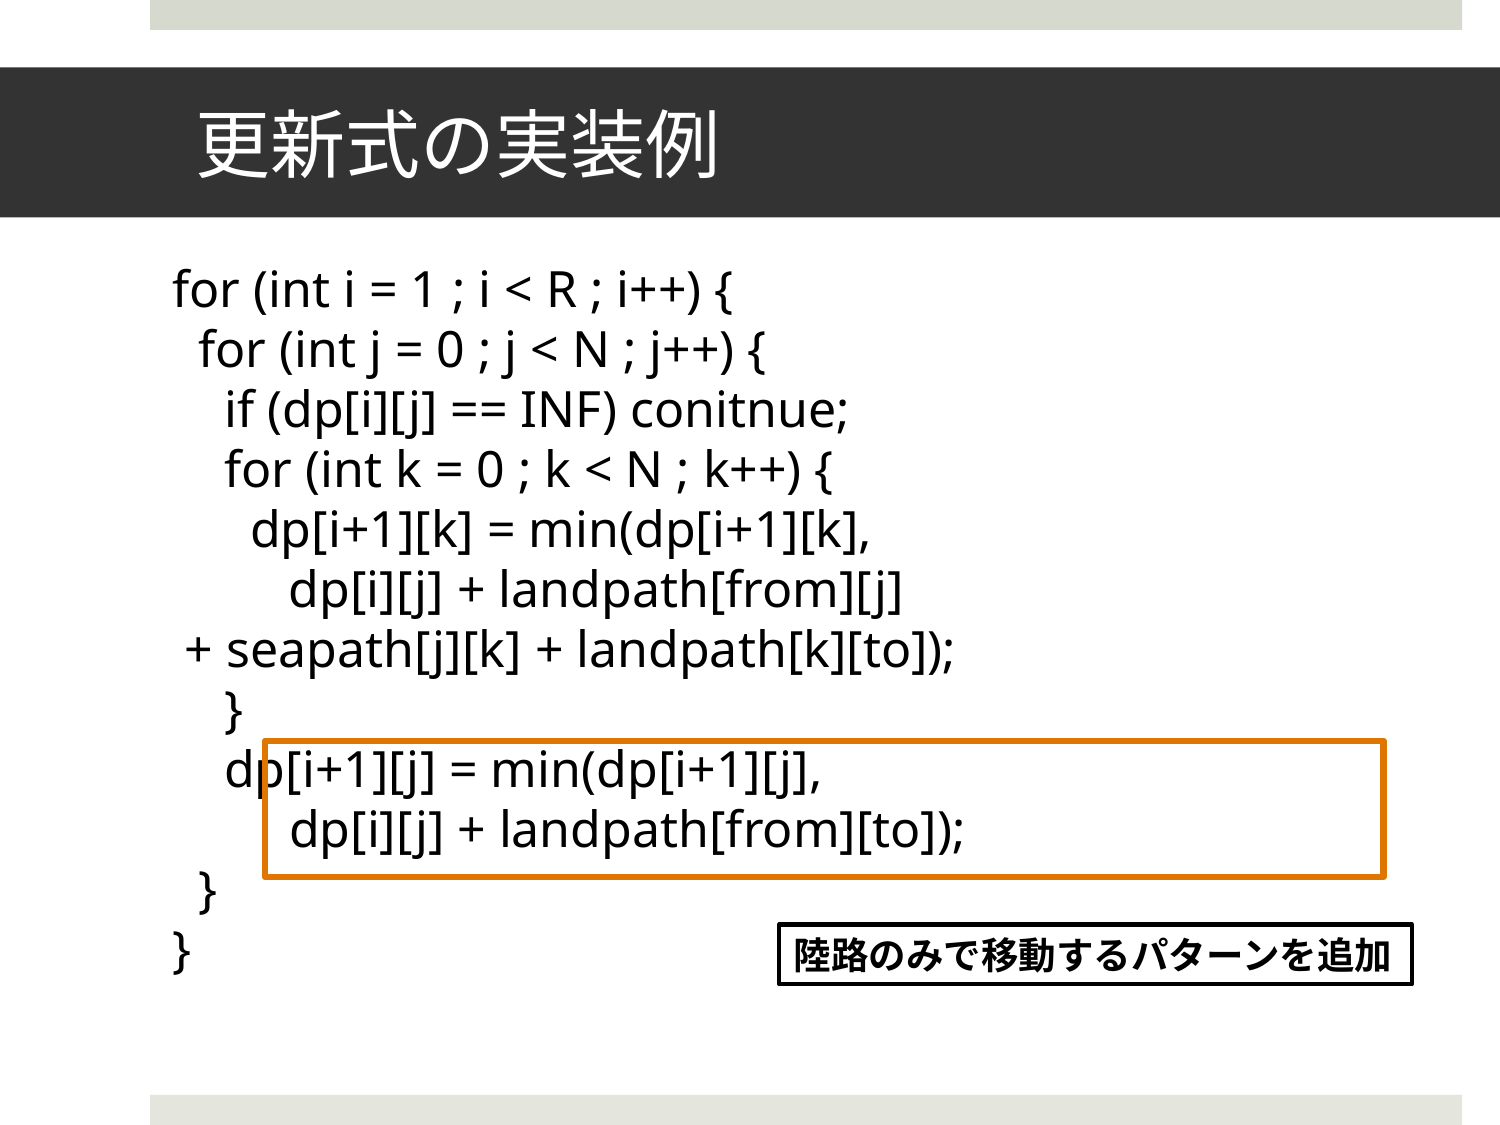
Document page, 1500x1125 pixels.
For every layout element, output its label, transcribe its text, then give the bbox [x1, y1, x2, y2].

text_box 陸路のみで移動するパターンを追加 [777, 922, 1414, 986]
text_box for (int i = 1 ; i < R ; i++) { for (int j = 0 ; j < N ; j++) { if (dp[i][j] == INF) conitnue; for (int k = 0 ; k < N ; k++) { dp[i+1][k] = min(dp[i+1][k], dp[i][j] + landpath[from][j] + seapath[j][k] + landpath[k][to]); } dp[i+1][j] = min(dp[i+1][j], dp[i][j] + landpath[from][to]); } } [157, 249, 1412, 1125]
title 更新式の実装例 [0, 67, 1500, 218]
text_box [263, 739, 1386, 879]
